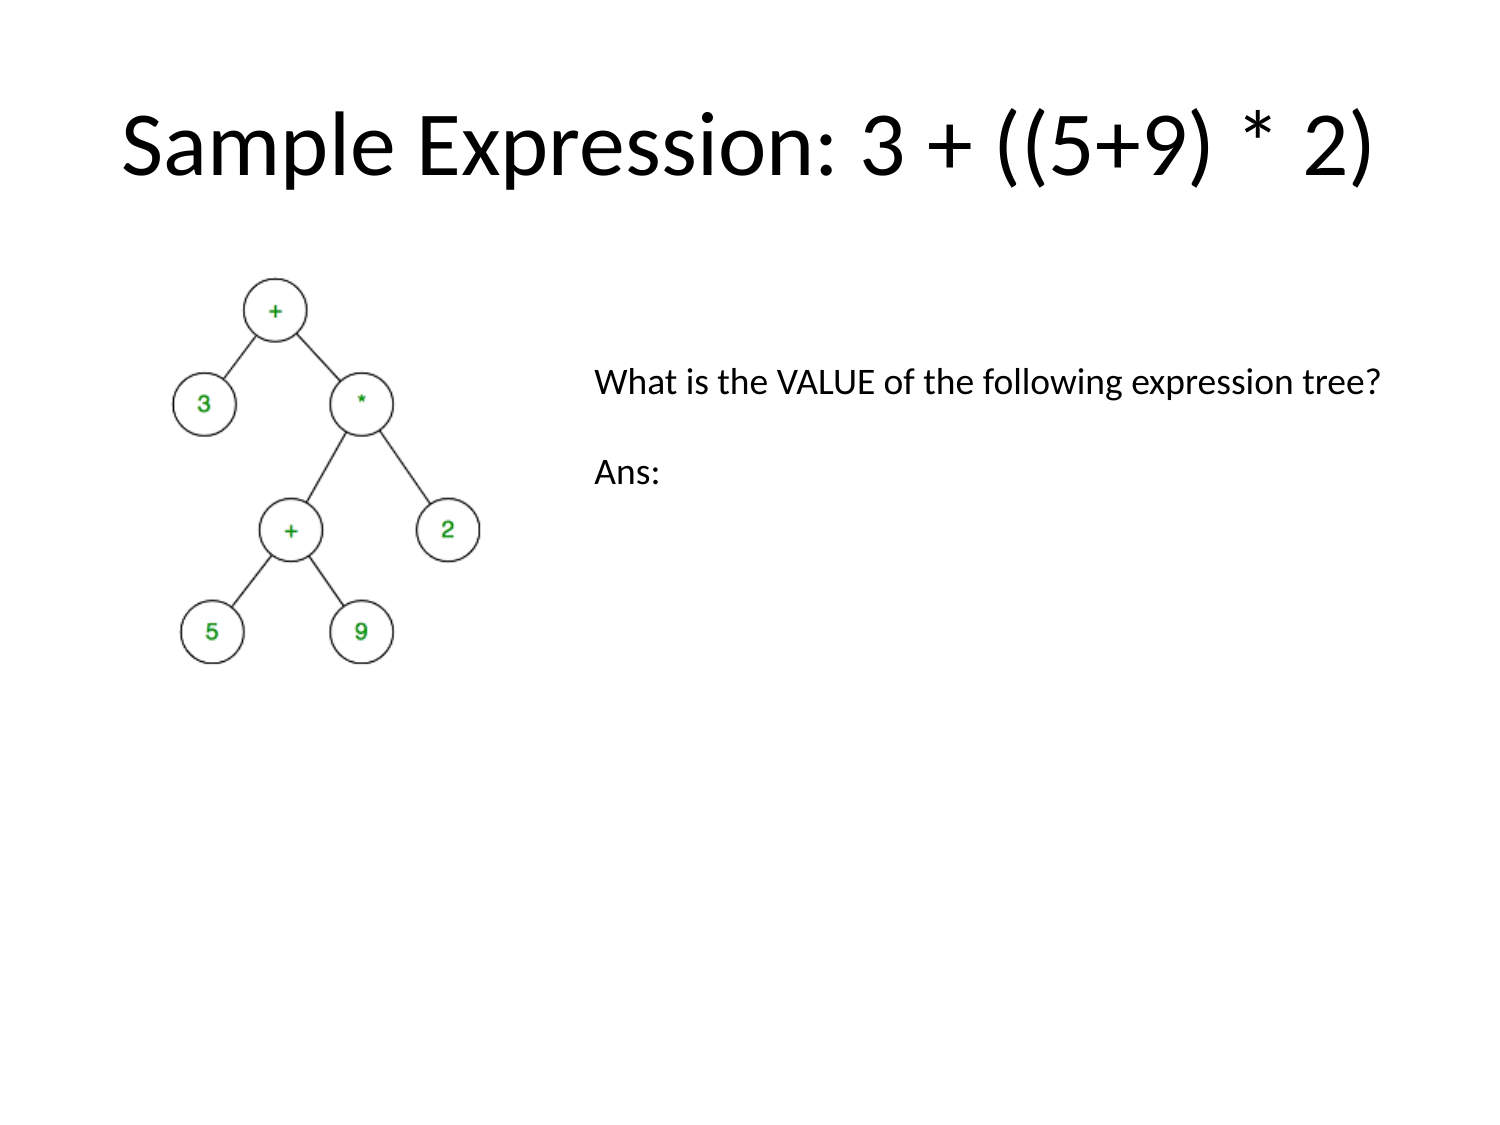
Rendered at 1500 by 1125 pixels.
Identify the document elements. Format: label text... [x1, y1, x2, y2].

text_box What is the VALUE of the following expression tree? Ans: [579, 349, 1399, 500]
picture [162, 274, 485, 673]
title Sample Expression: 3 + ((5+9) * 2) [75, 45, 1425, 233]
